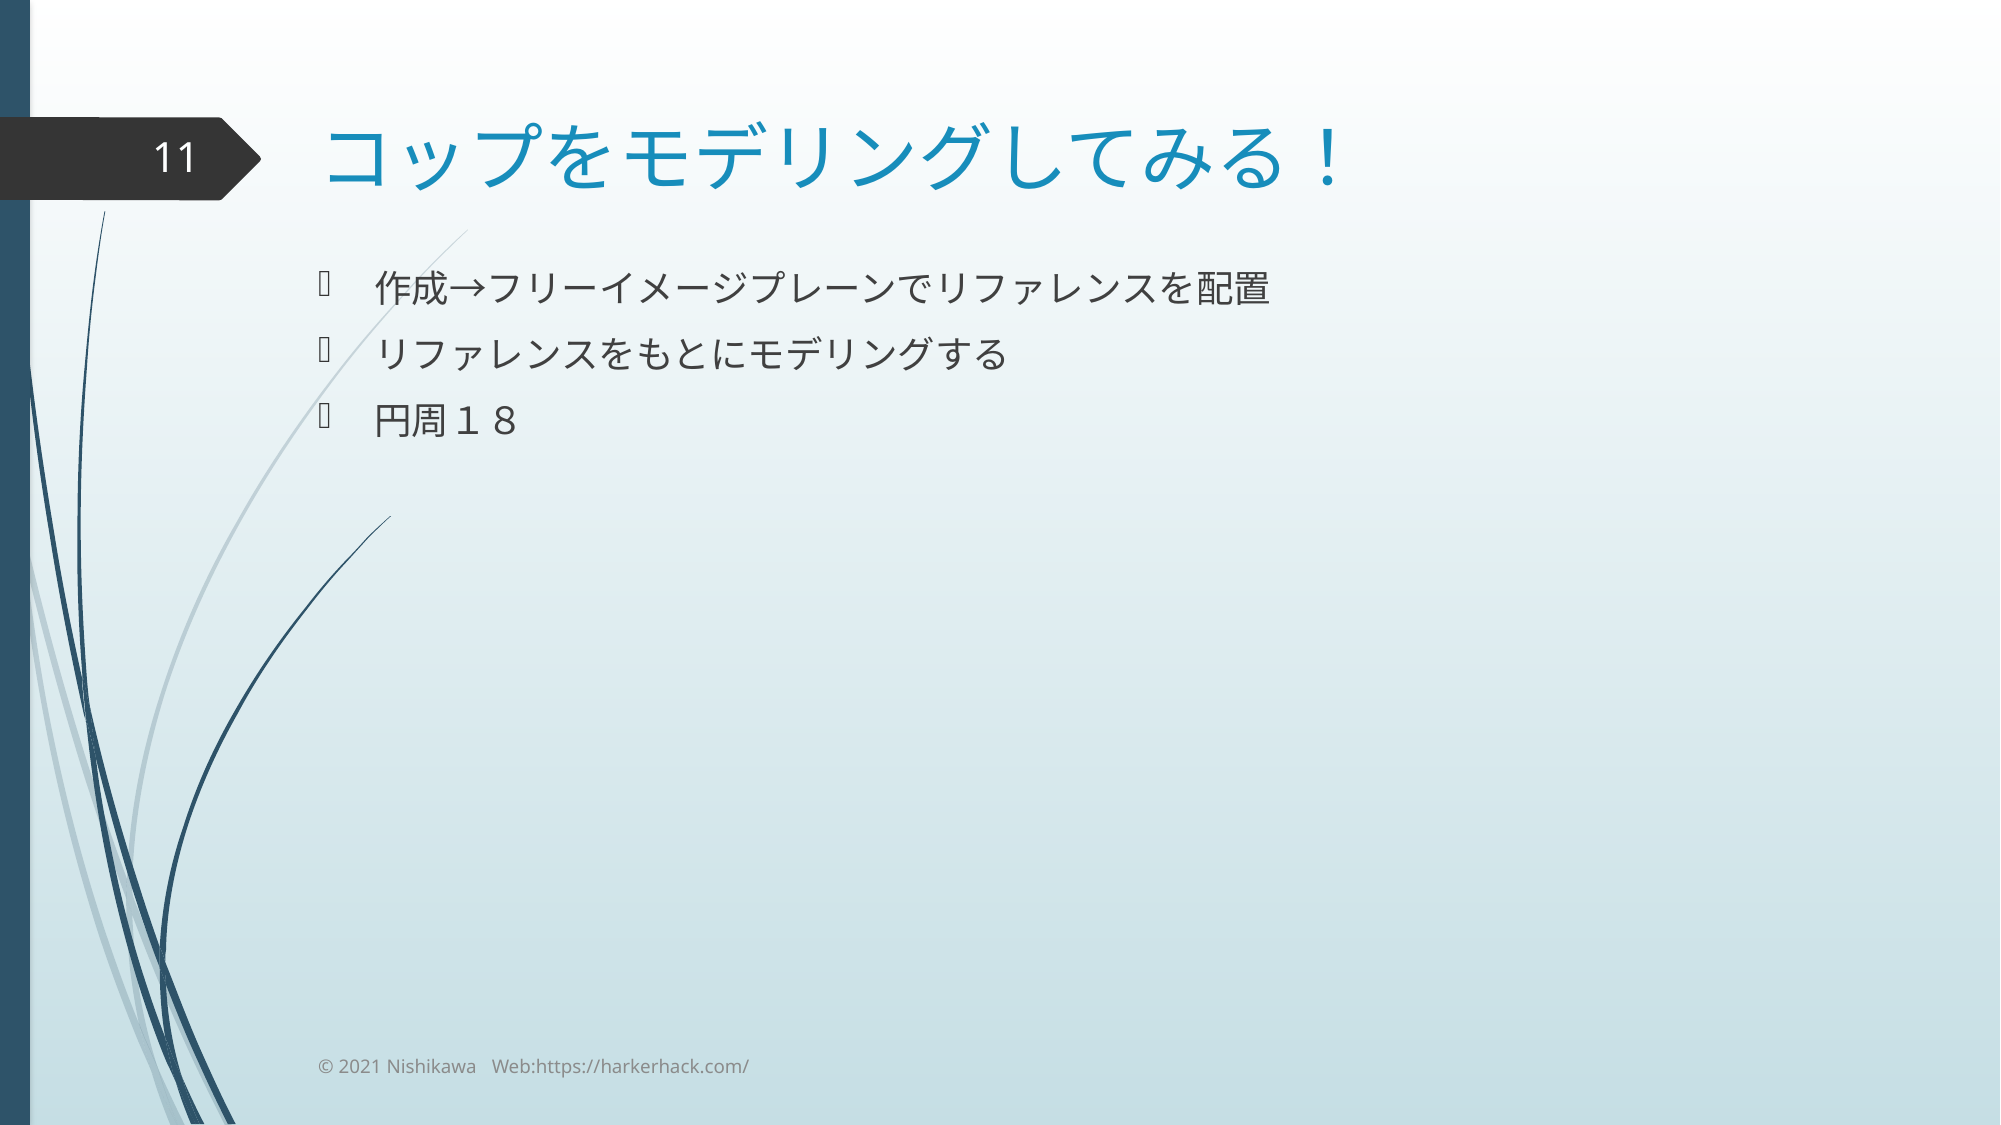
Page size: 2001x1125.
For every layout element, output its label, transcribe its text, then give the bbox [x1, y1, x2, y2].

slide_number 11 [87, 129, 216, 190]
list 作成→フリーイメージプレーンでリファレンスを配置 リファレンスをもとにモデリングする 円周１８ [303, 257, 1888, 970]
footer © 2021 Nishikawa Web:https://harkerhack.com/ [303, 1036, 1675, 1096]
title コップをモデリングしてみる！ [303, 102, 1888, 212]
